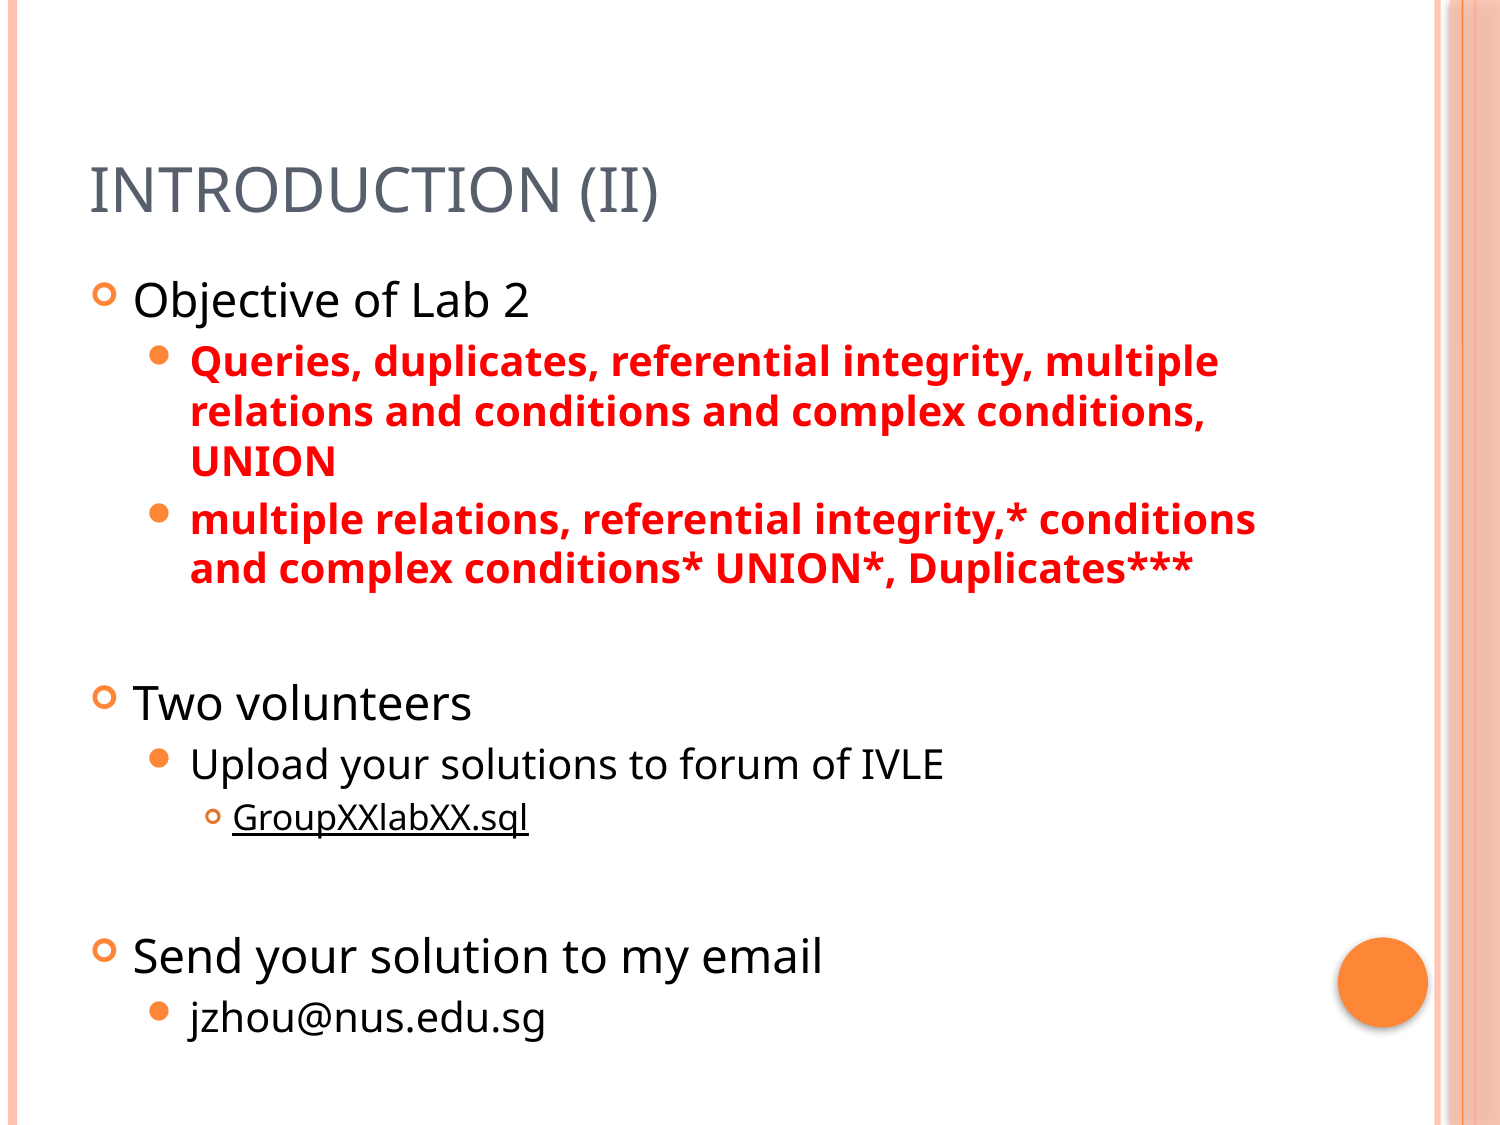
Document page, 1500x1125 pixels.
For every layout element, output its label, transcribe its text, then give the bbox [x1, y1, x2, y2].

list Objective of Lab 2 Queries, duplicates, referential integrity, multiple relations and conditions and complex conditions, UNION multiple relations, referential integrity,* conditions and complex conditions* UNION*, Duplicates*** Two volunteers Upload your solutions to forum of IVLE GroupXXlabXX.sql Send your solution to my email jzhou@nus.edu.sg [75, 262, 1300, 1062]
title Introduction (II) [75, 45, 1300, 233]
